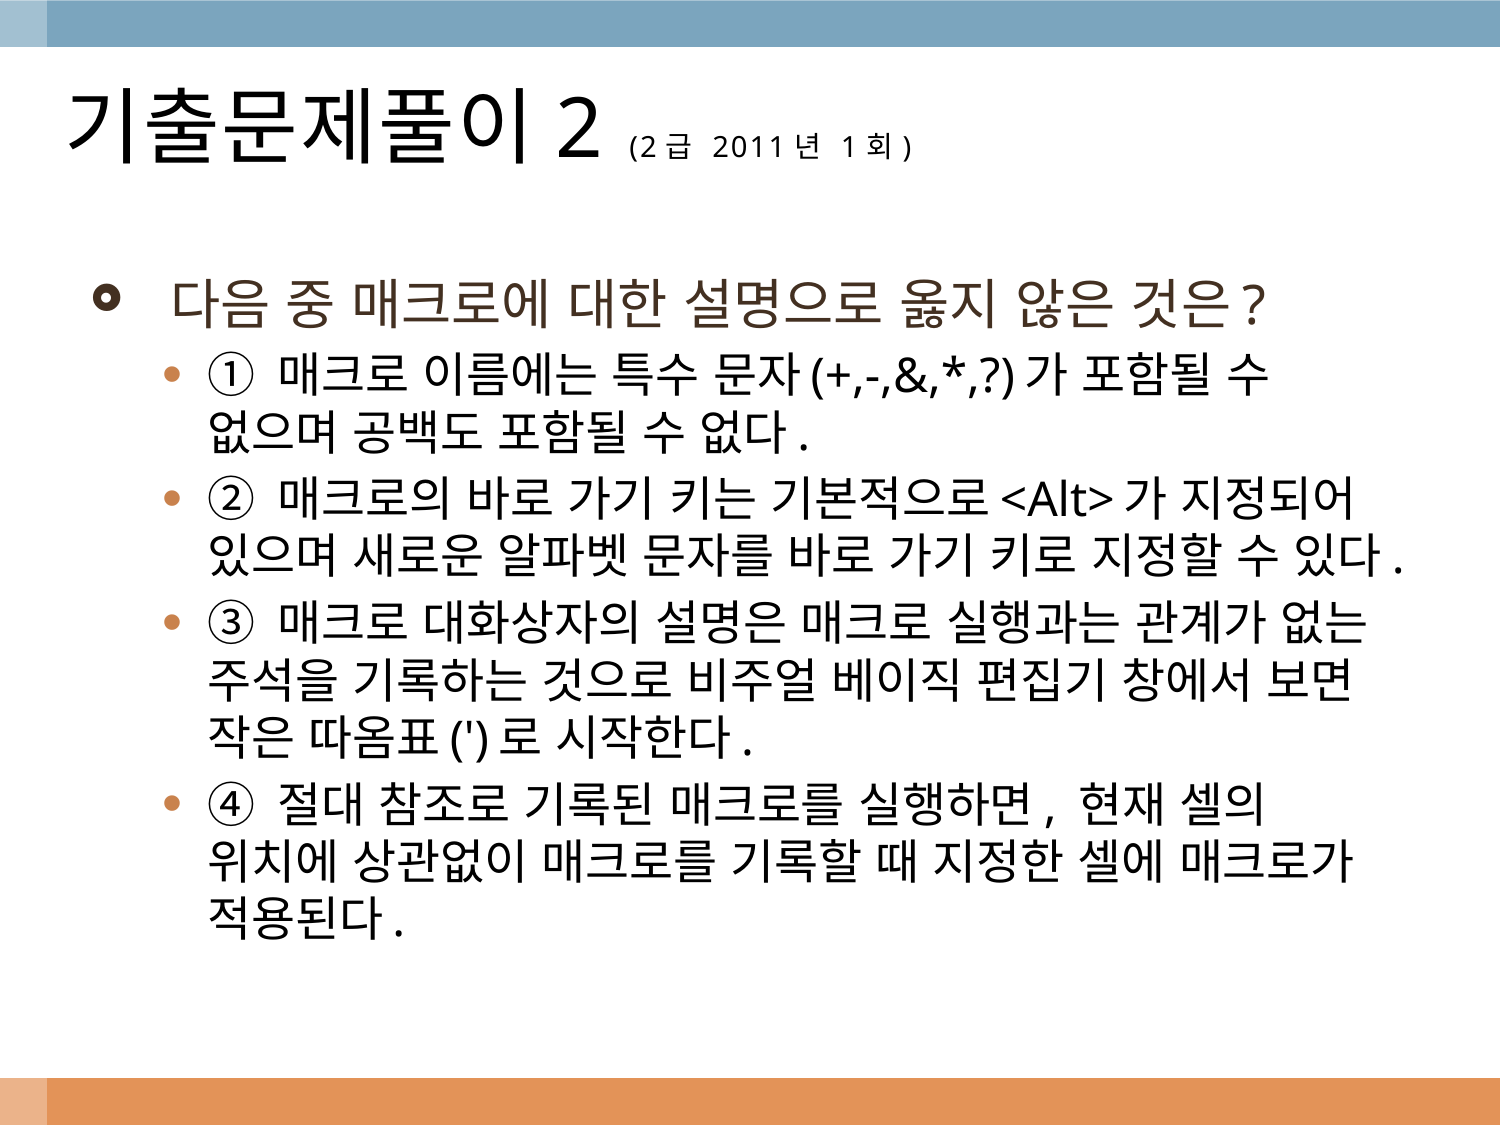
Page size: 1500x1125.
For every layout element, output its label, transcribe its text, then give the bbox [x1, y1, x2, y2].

list 다음 중 매크로에 대한 설명으로 옳지 않은 것은? ① 매크로 이름에는 특수 문자(+,-,&,*,?)가 포함될 수 없으며 공백도 포함될 수 없다. ② 매크로의 바로 가기 키는 기본적으로<Alt>가 지정되어 있으며 새로운 알파벳 문자를 바로 가기 키로 지정할 수 있다. ③ 매크로 대화상자의 설명은 매크로 실행과는 관계가 없는 주석을 기록하는 것으로 비주얼 베이직 편집기 창에서 보면 작은 따옴표(')로 시작한다. ④ 절대 참조로 기록된 매크로를 실행하면, 현재 셀의 위치에 상관없이 매크로를 기록할 때 지정한 셀에 매크로가 적용된다. [75, 262, 1425, 1005]
title 기출문제풀이2 (2급 2011년 1회) [49, 46, 1454, 202]
